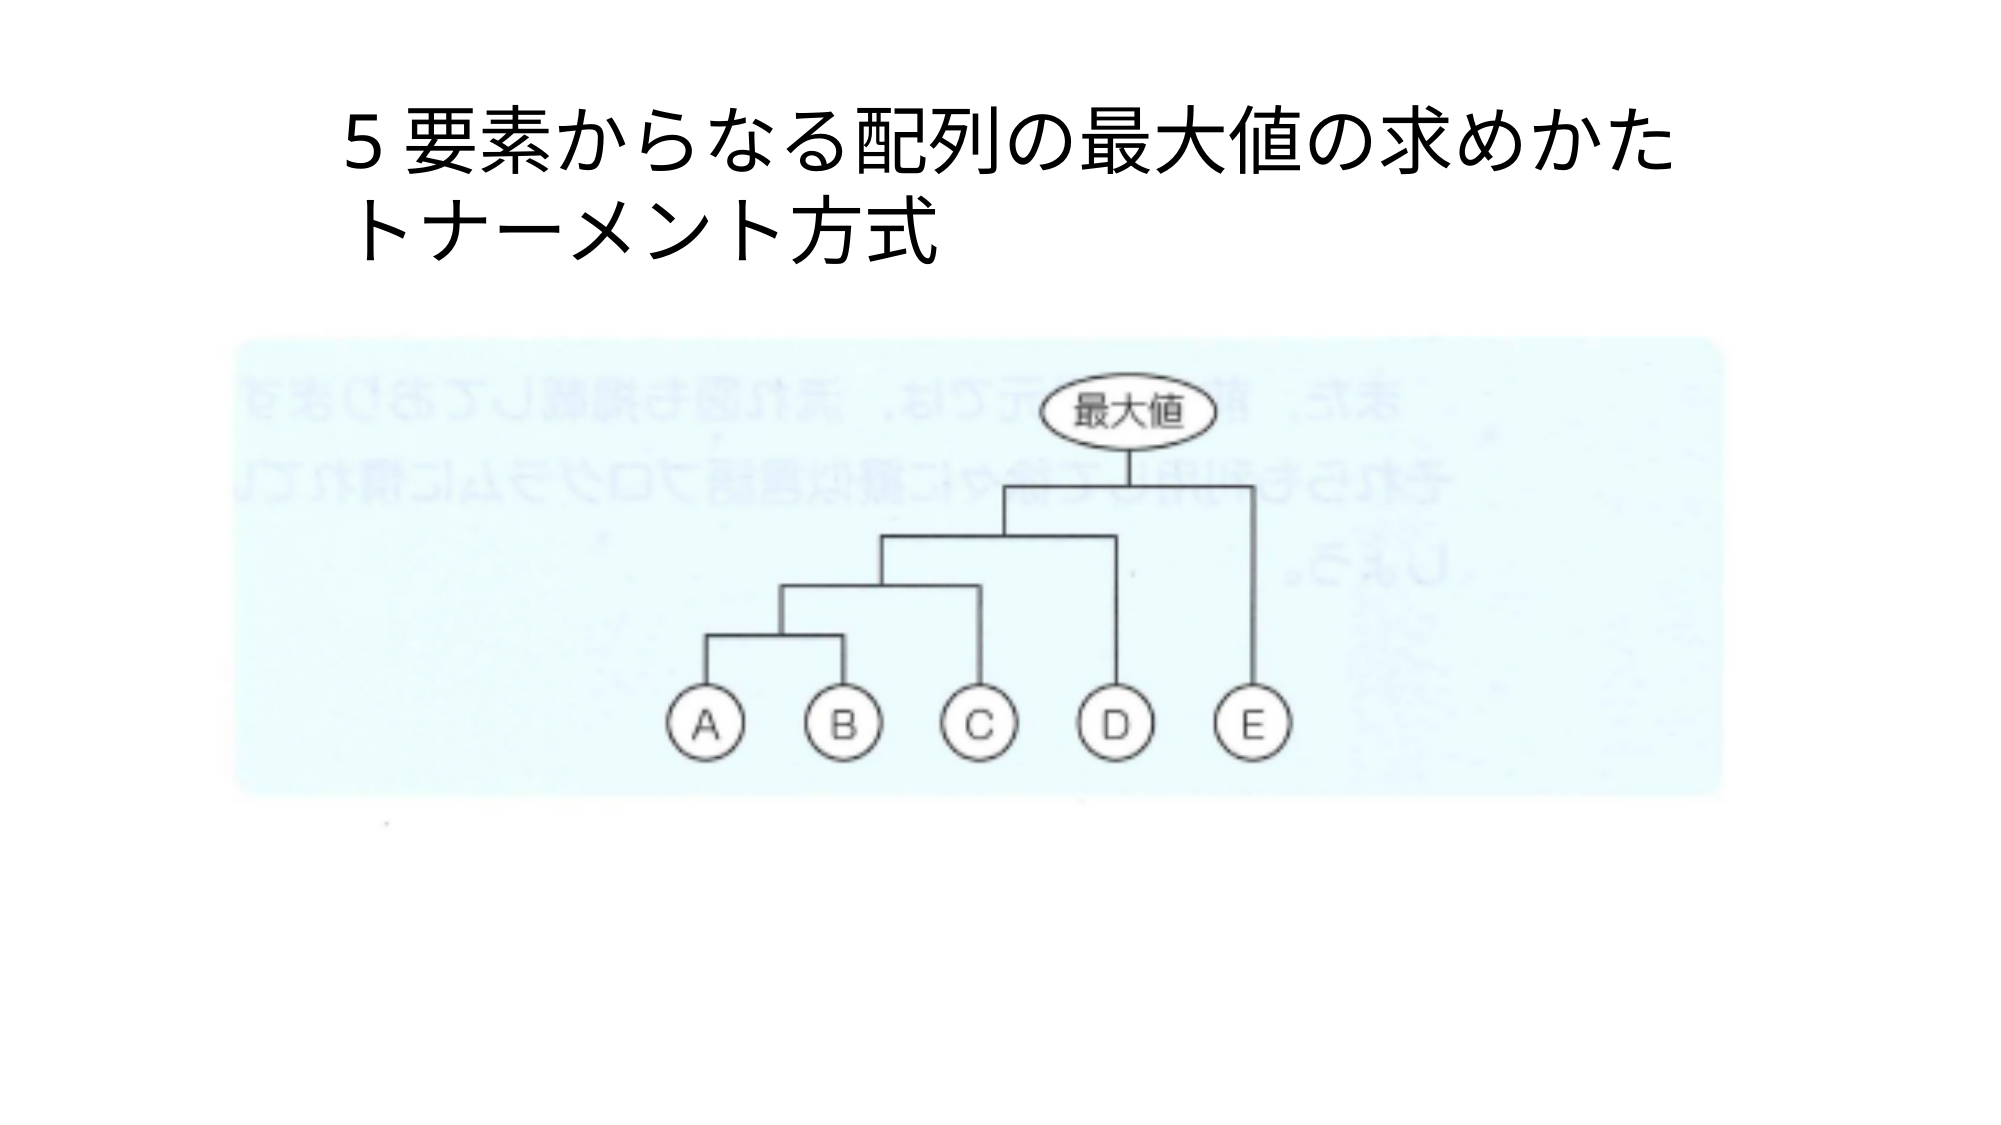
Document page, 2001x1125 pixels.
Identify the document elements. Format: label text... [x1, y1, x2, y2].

text_box 5要素からなる配列の最大値の求めかた トナーメント方式 [327, 86, 1694, 281]
picture [165, 301, 1806, 833]
